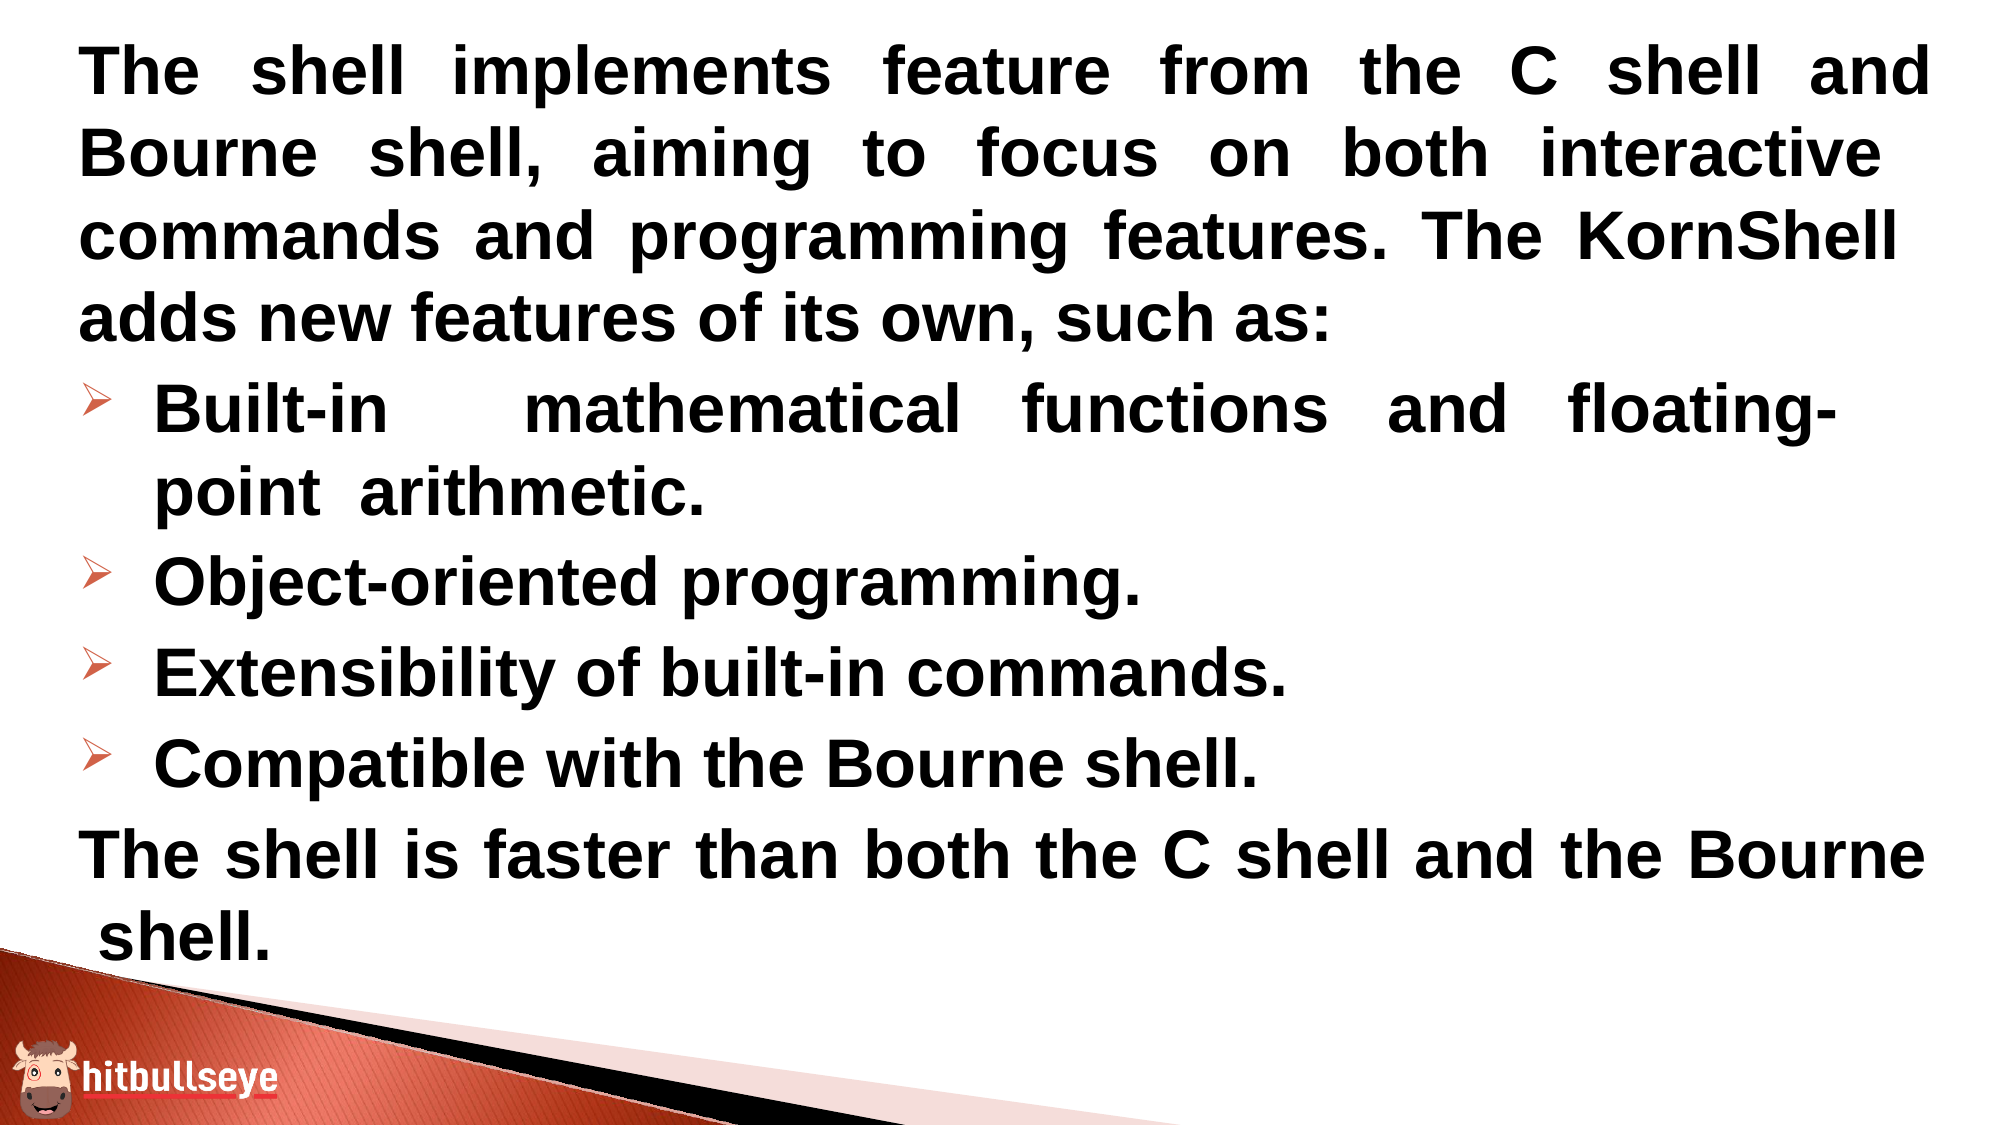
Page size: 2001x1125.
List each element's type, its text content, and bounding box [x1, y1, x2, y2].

text_box implements feature from the C shell and [449, 23, 1933, 106]
picture [0, 948, 743, 1125]
text_box The shell [76, 23, 408, 106]
text_box Bourne shell, aiming to focus on both interactive commands and programming features. The KornShell adds new features of its own, such as: Built-in mathematical functions and floating-point arithmetic. Object-oriented programming. Extensibility of built-in commands. Compatible with the Bourne shell. The shell is faster than both the C shell and the Bourne shell. [76, 106, 1933, 975]
